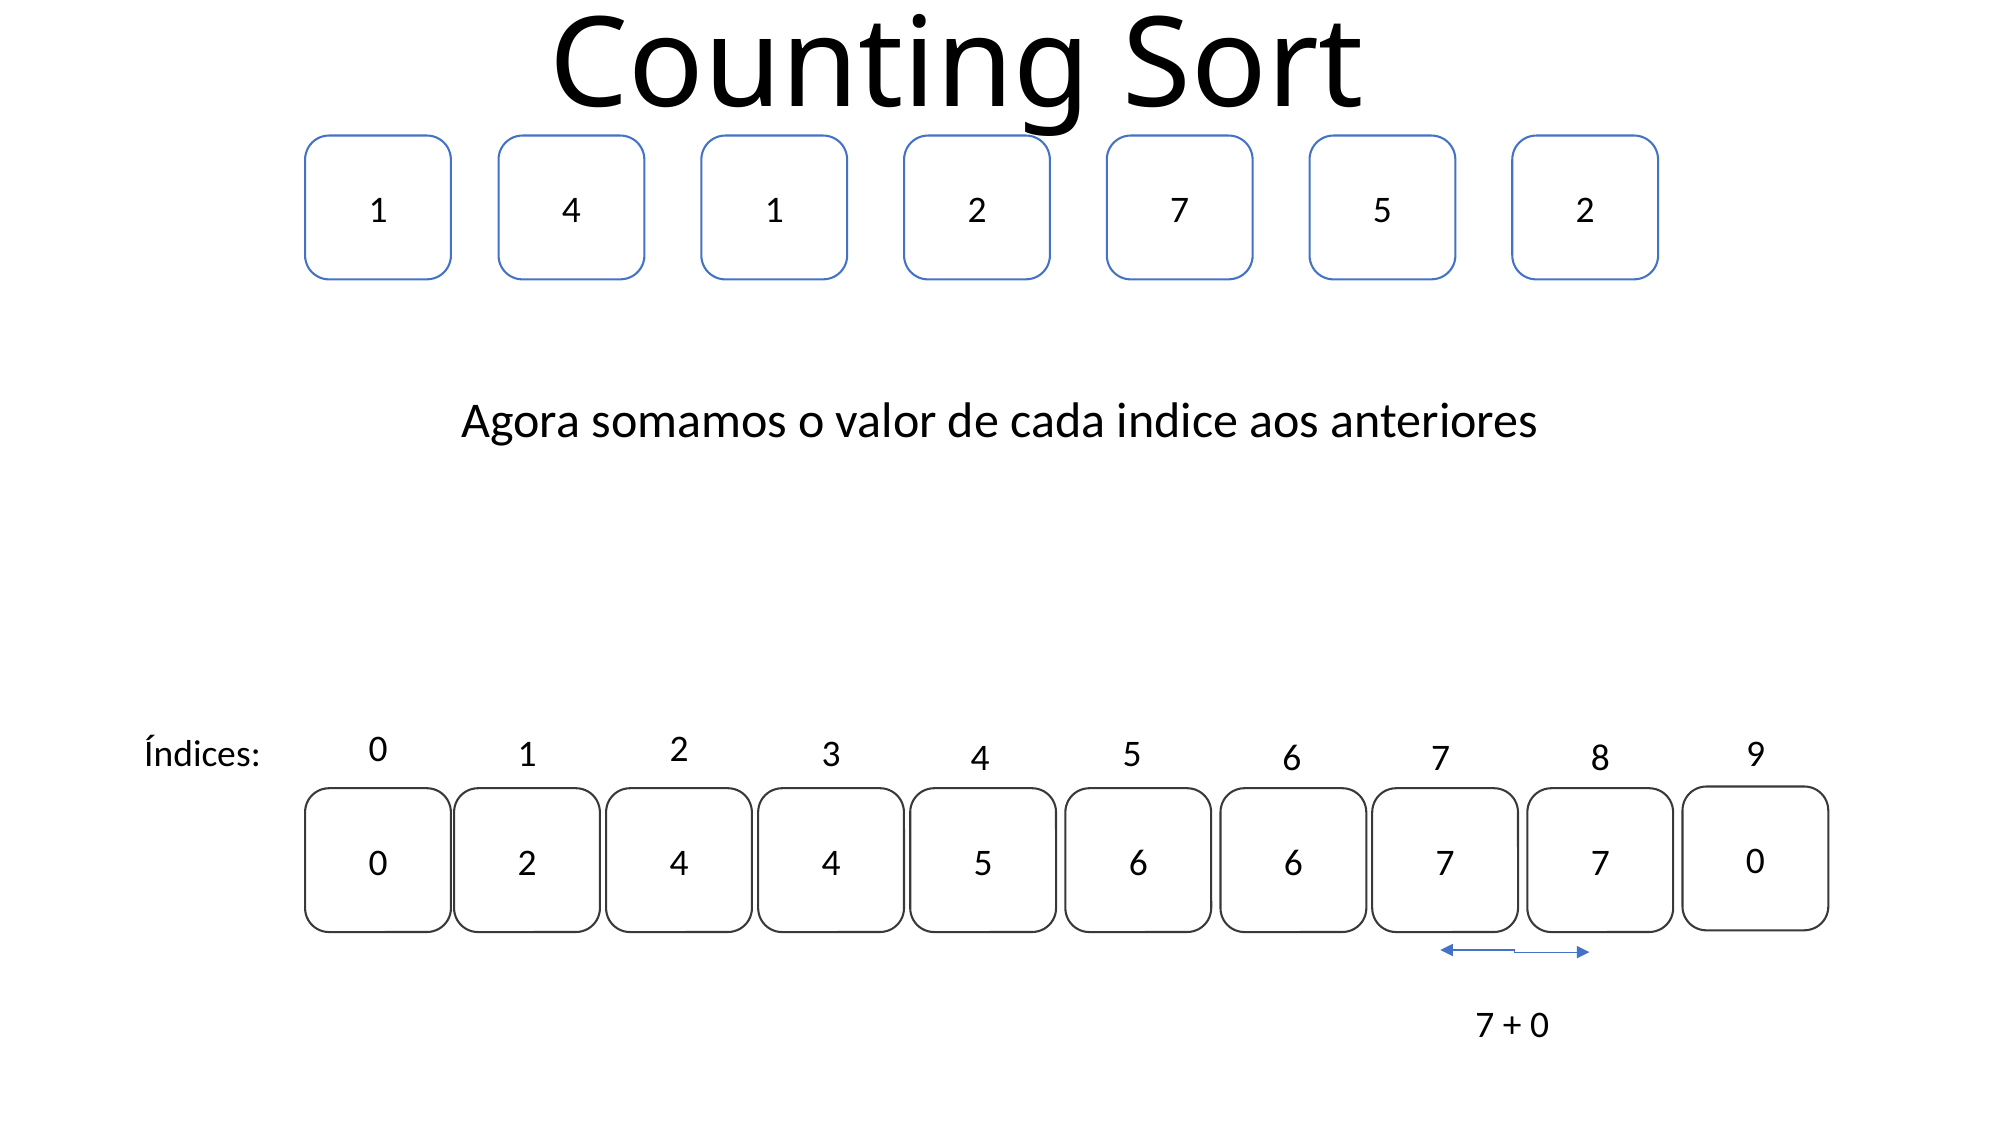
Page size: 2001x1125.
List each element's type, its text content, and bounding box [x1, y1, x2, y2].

text_box 7 [1105, 134, 1254, 281]
text_box 0 [335, 717, 421, 777]
text_box 5 [909, 787, 1058, 934]
text_box 1 [700, 134, 849, 281]
text_box 6 [1219, 787, 1368, 934]
text_box 7 [1371, 787, 1520, 934]
text_box 0 [304, 787, 452, 934]
text_box 8 [1558, 725, 1643, 786]
text_box 2 [453, 787, 601, 934]
text_box 5 [1090, 721, 1175, 782]
text_box 2 [903, 134, 1051, 281]
text_box 4 [605, 787, 753, 934]
text_box 9 [1713, 721, 1798, 781]
text_box 2 [636, 717, 722, 777]
text_box 7 [1398, 725, 1483, 786]
text_box 6 [1249, 725, 1334, 786]
text_box 3 [789, 721, 874, 782]
text_box 4 [757, 787, 906, 934]
text_box 1 [484, 721, 570, 781]
text_box Índices: [129, 721, 303, 781]
text_box 6 [1064, 787, 1213, 934]
text_box 4 [497, 134, 646, 281]
text_box 1 [304, 134, 452, 281]
text_box 4 [938, 725, 1023, 786]
text_box 2 [1511, 134, 1660, 281]
text_box Agora somamos o valor de cada indice aos anteriores [363, 387, 1637, 512]
text_box 5 [1308, 134, 1457, 281]
text_box 7 [1526, 787, 1675, 934]
text_box 0 [1681, 785, 1830, 932]
title Counting Sort [207, 0, 1708, 142]
text_box 7 + 0 [1456, 993, 1569, 1053]
